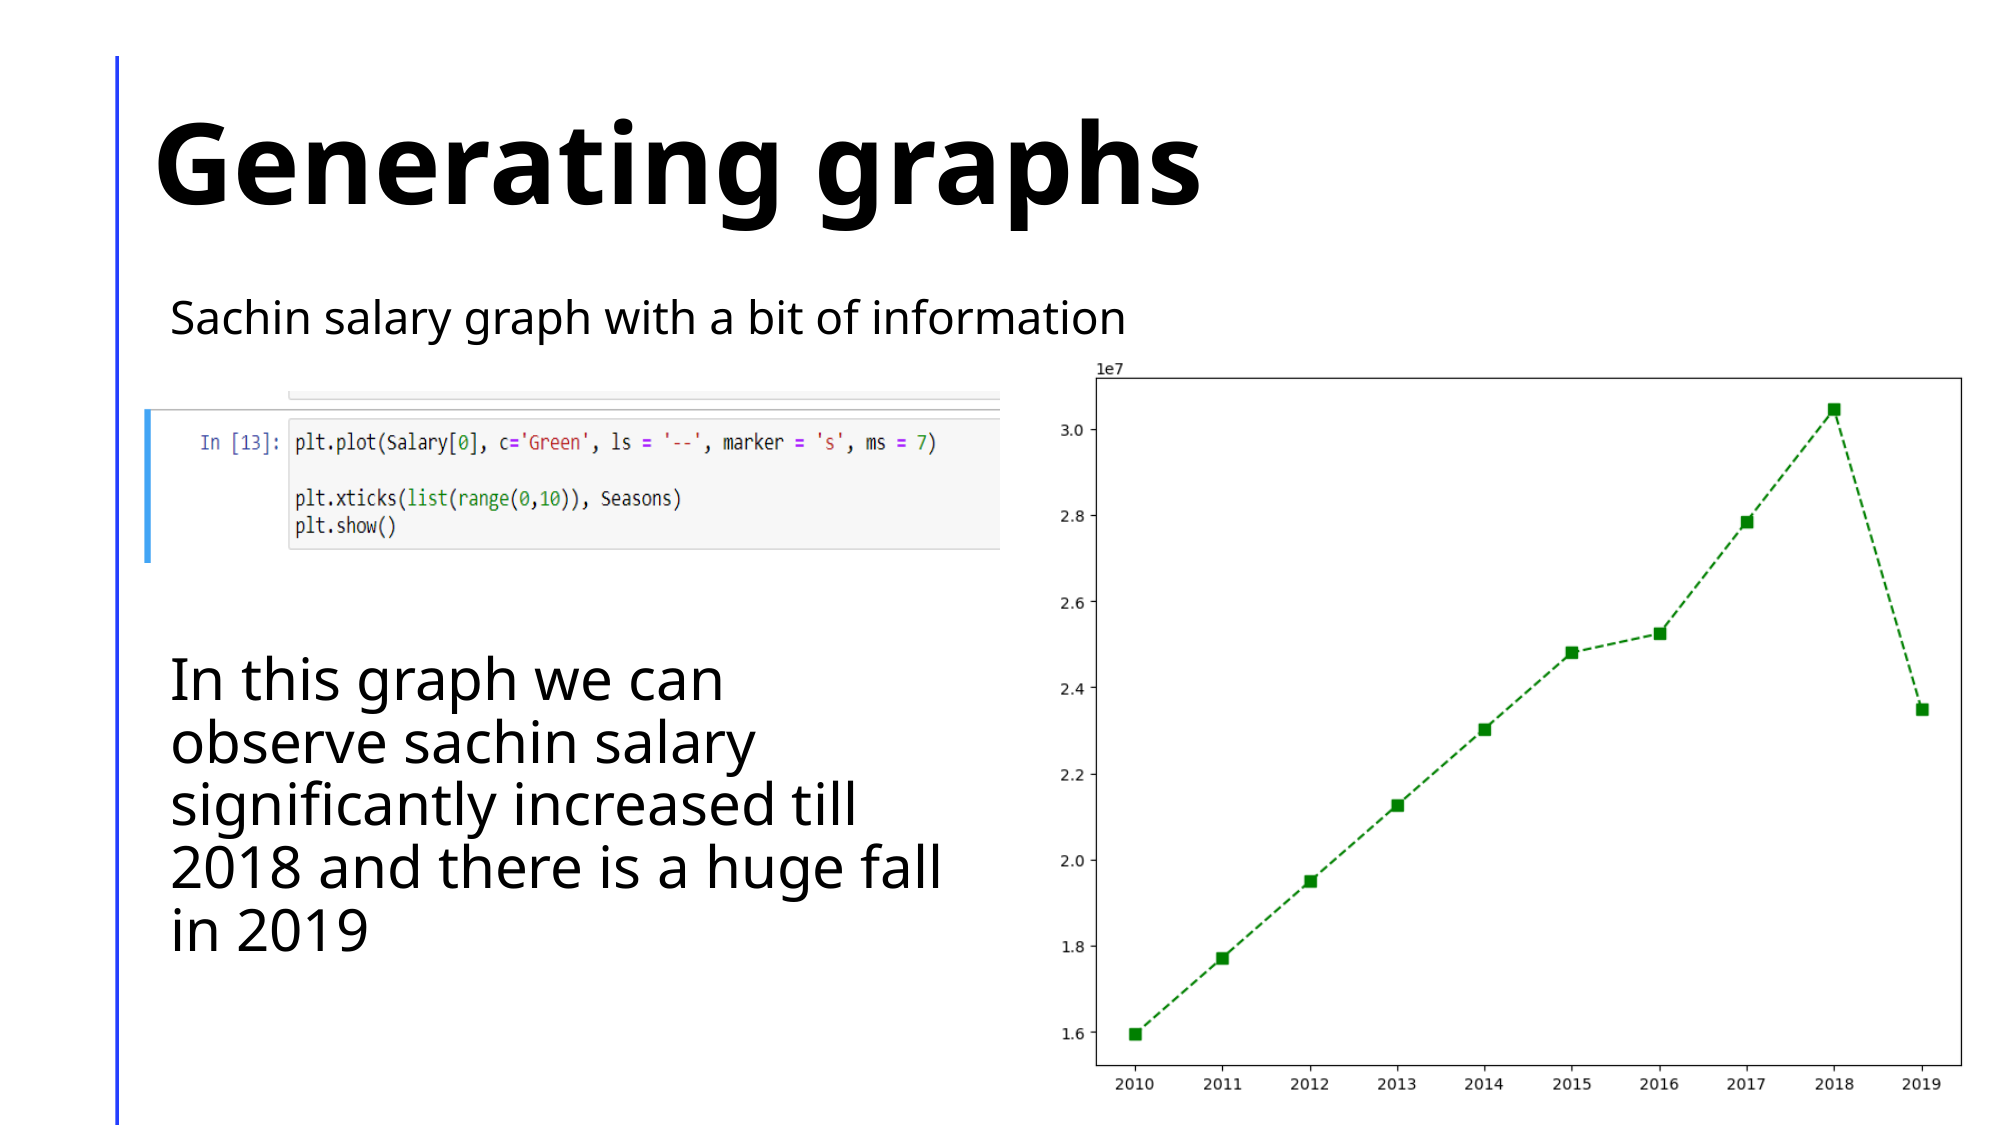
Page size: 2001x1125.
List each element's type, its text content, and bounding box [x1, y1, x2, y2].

text_box Sachin salary graph with a bit of information [155, 287, 1386, 382]
picture [137, 391, 1000, 563]
picture [1049, 351, 1971, 1103]
list In this graph we can observe sachin salary significantly increased till 2018 and there is a huge fall in 2019 [155, 642, 972, 1025]
title Generating graphs [137, 59, 1863, 278]
